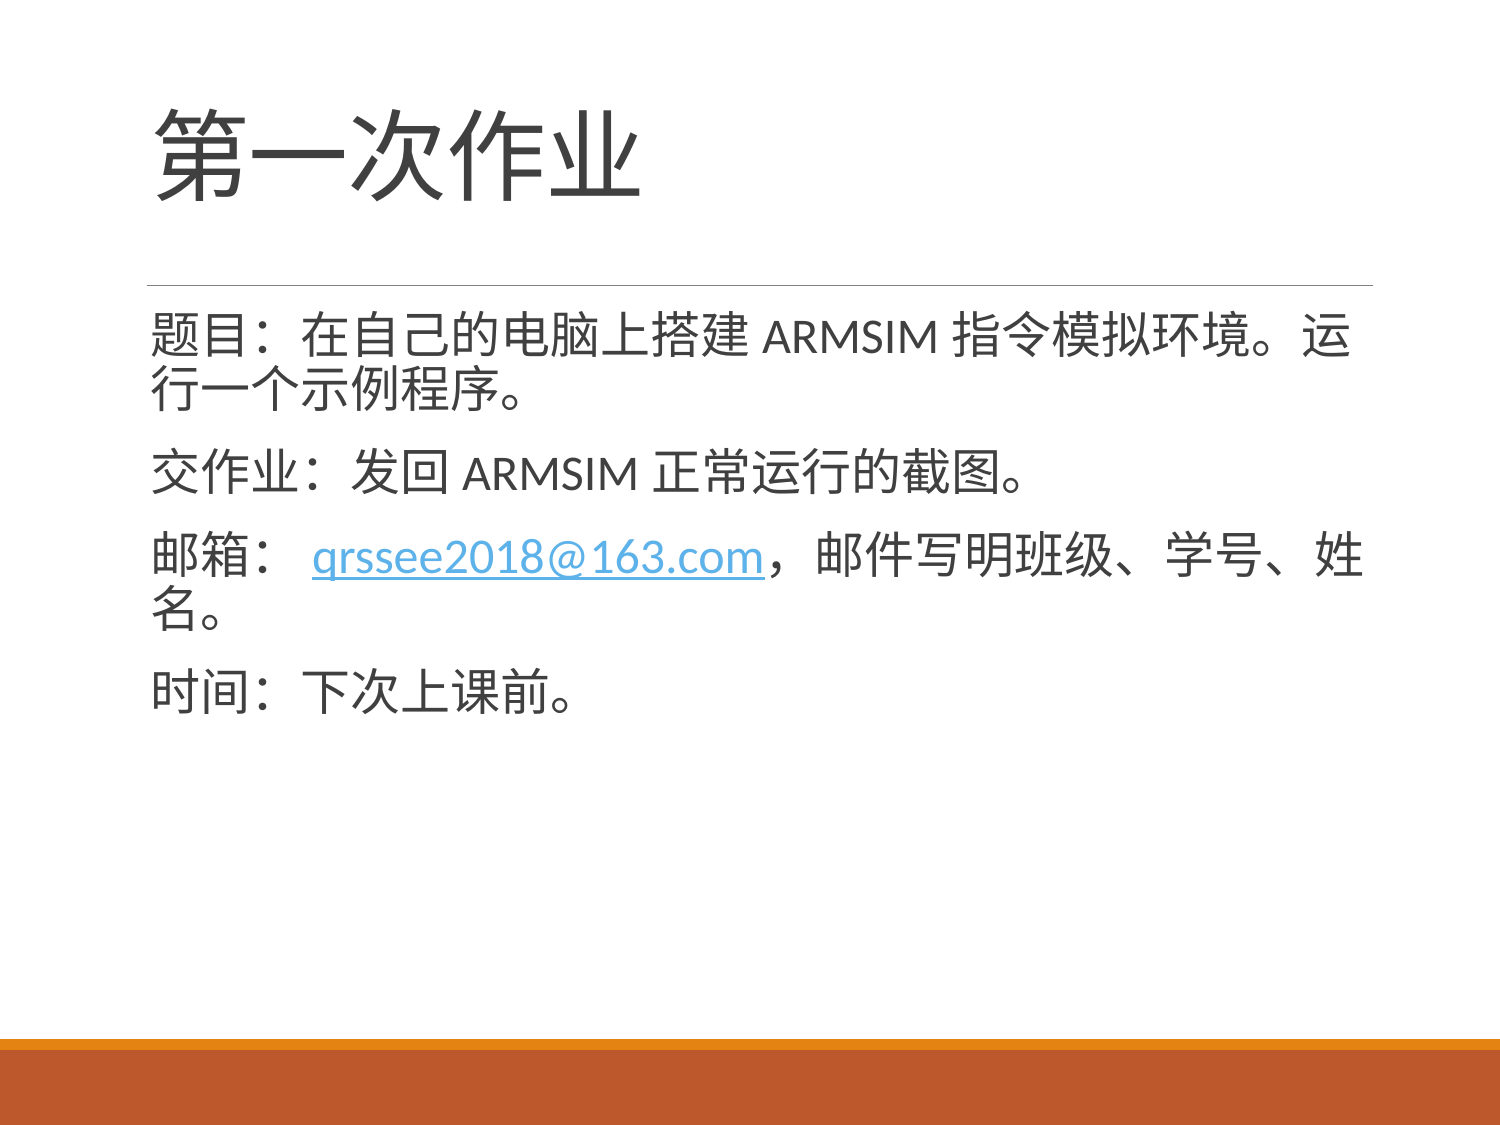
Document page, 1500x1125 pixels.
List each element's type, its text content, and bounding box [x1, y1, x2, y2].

title 第一次作业 [135, 47, 1373, 222]
list 题目：在自己的电脑上搭建ARMSIM指令模拟环境。运行一个示例程序。 交作业：发回ARMSIM正常运行的截图。 邮箱：qrssee2018@163.com，邮件写明班级、学号、姓名。 时间：下次上课前。 [135, 302, 1373, 963]
